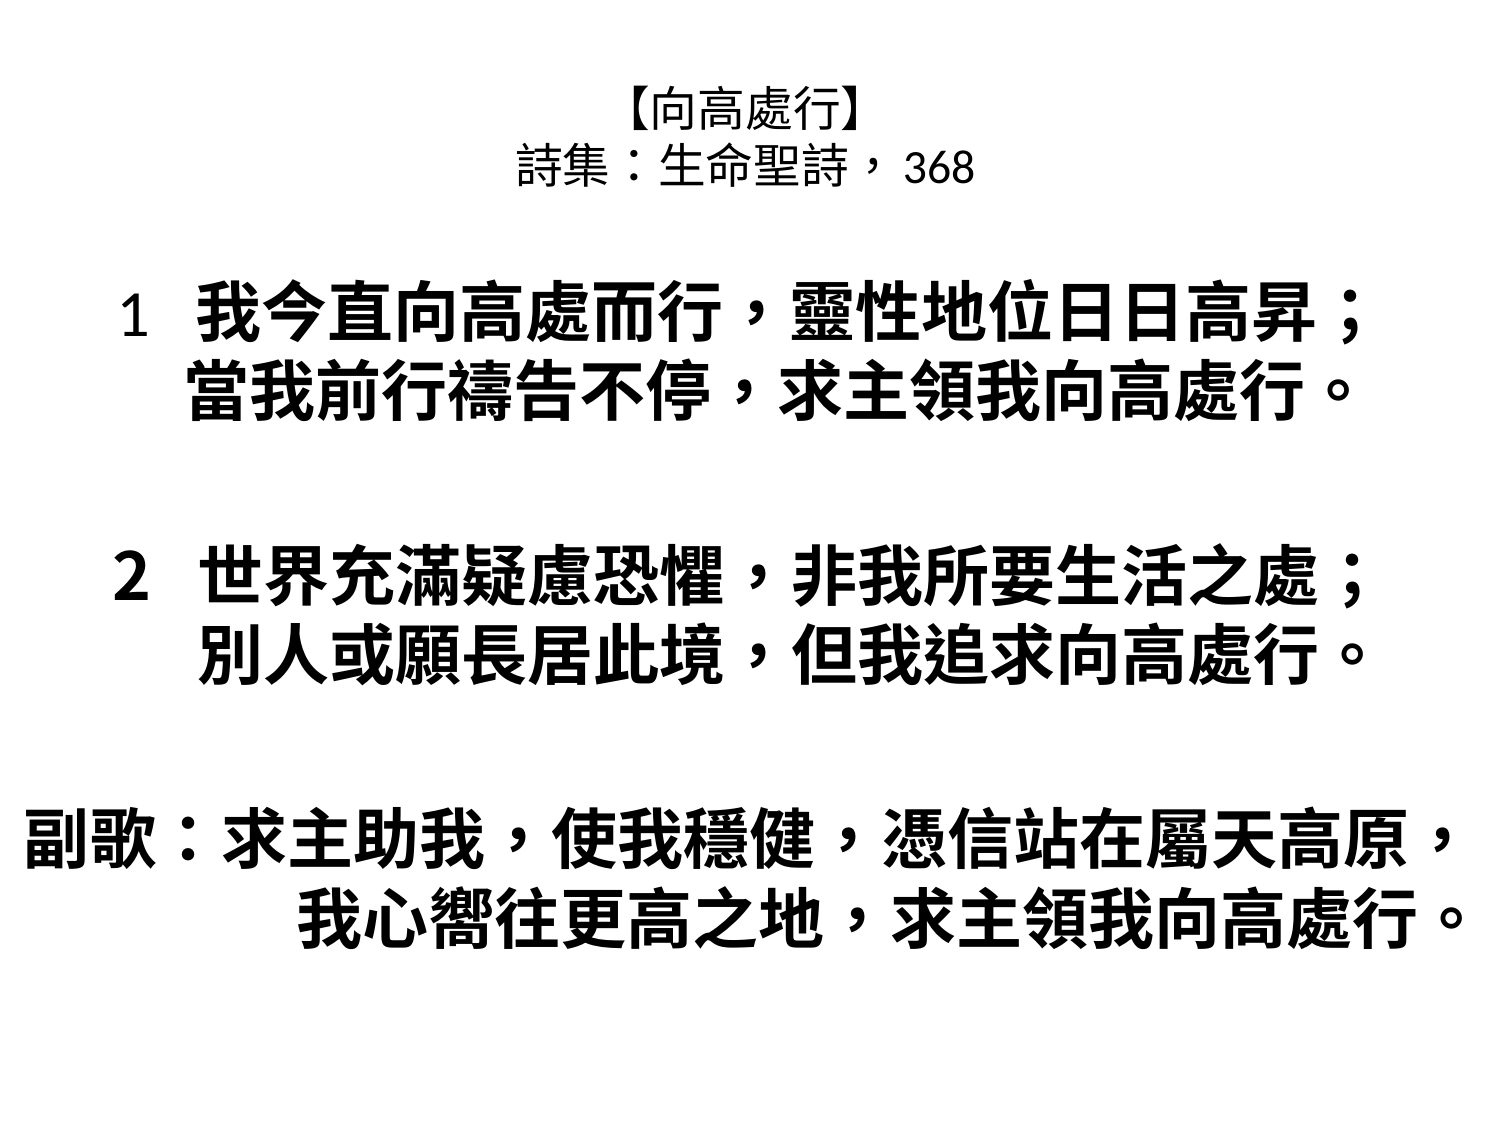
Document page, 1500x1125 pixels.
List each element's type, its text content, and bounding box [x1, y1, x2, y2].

list 1 我今直向高處而行，靈性地位日日高昇； 當我前行禱告不停，求主領我向高處行。 世界充滿疑慮恐懼，非我所要生活之處； 別人或願長居此境，但我追求向高處行。 副歌：求主助我，使我穩健，憑信站在屬天高原， 我心嚮往更高之地，求主領我向高處行。 [0, 262, 1500, 1125]
title 【向高處行】 詩集：生命聖詩，368 [70, 70, 1421, 258]
